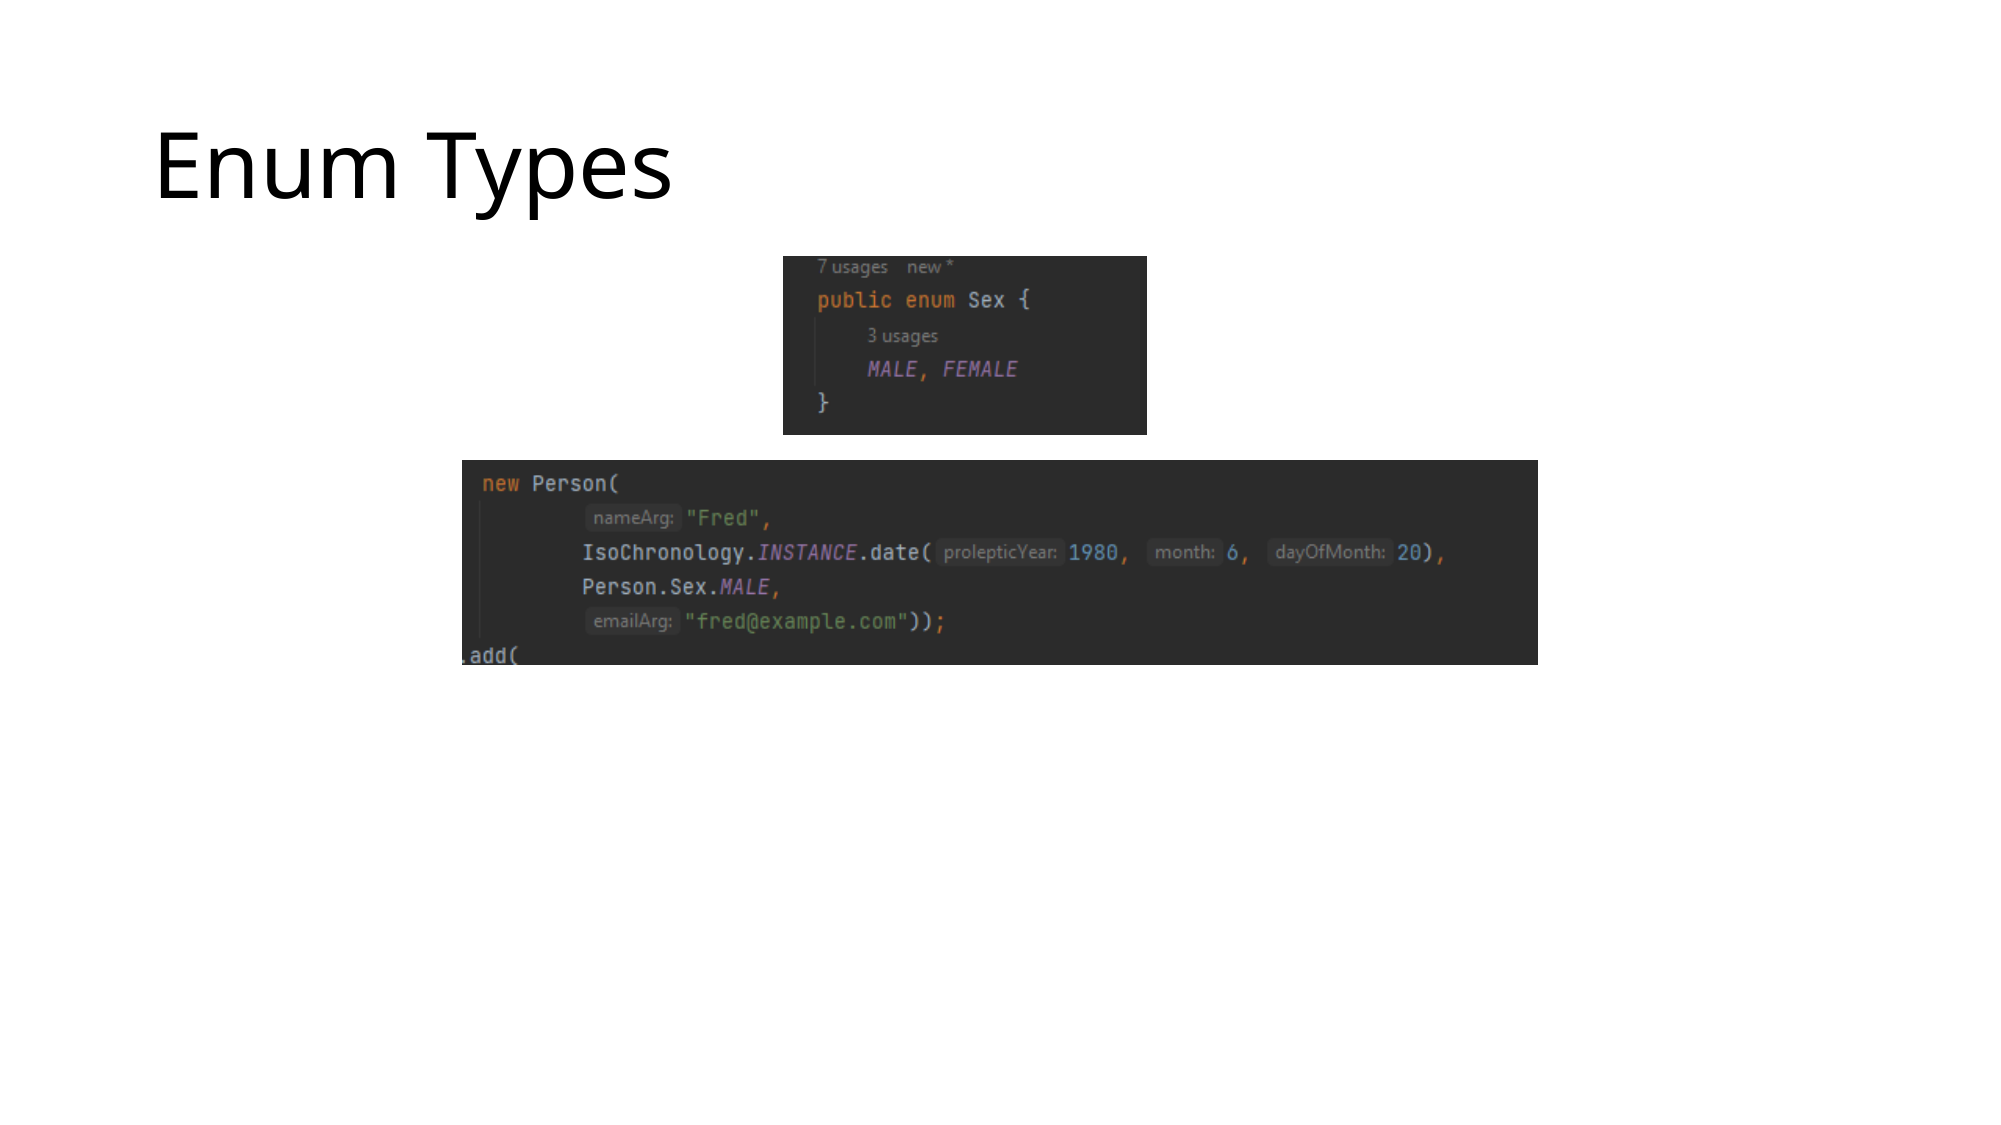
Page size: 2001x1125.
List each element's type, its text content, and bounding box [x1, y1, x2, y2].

title Enum Types [137, 59, 1863, 278]
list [783, 256, 1147, 435]
picture [462, 460, 1538, 665]
